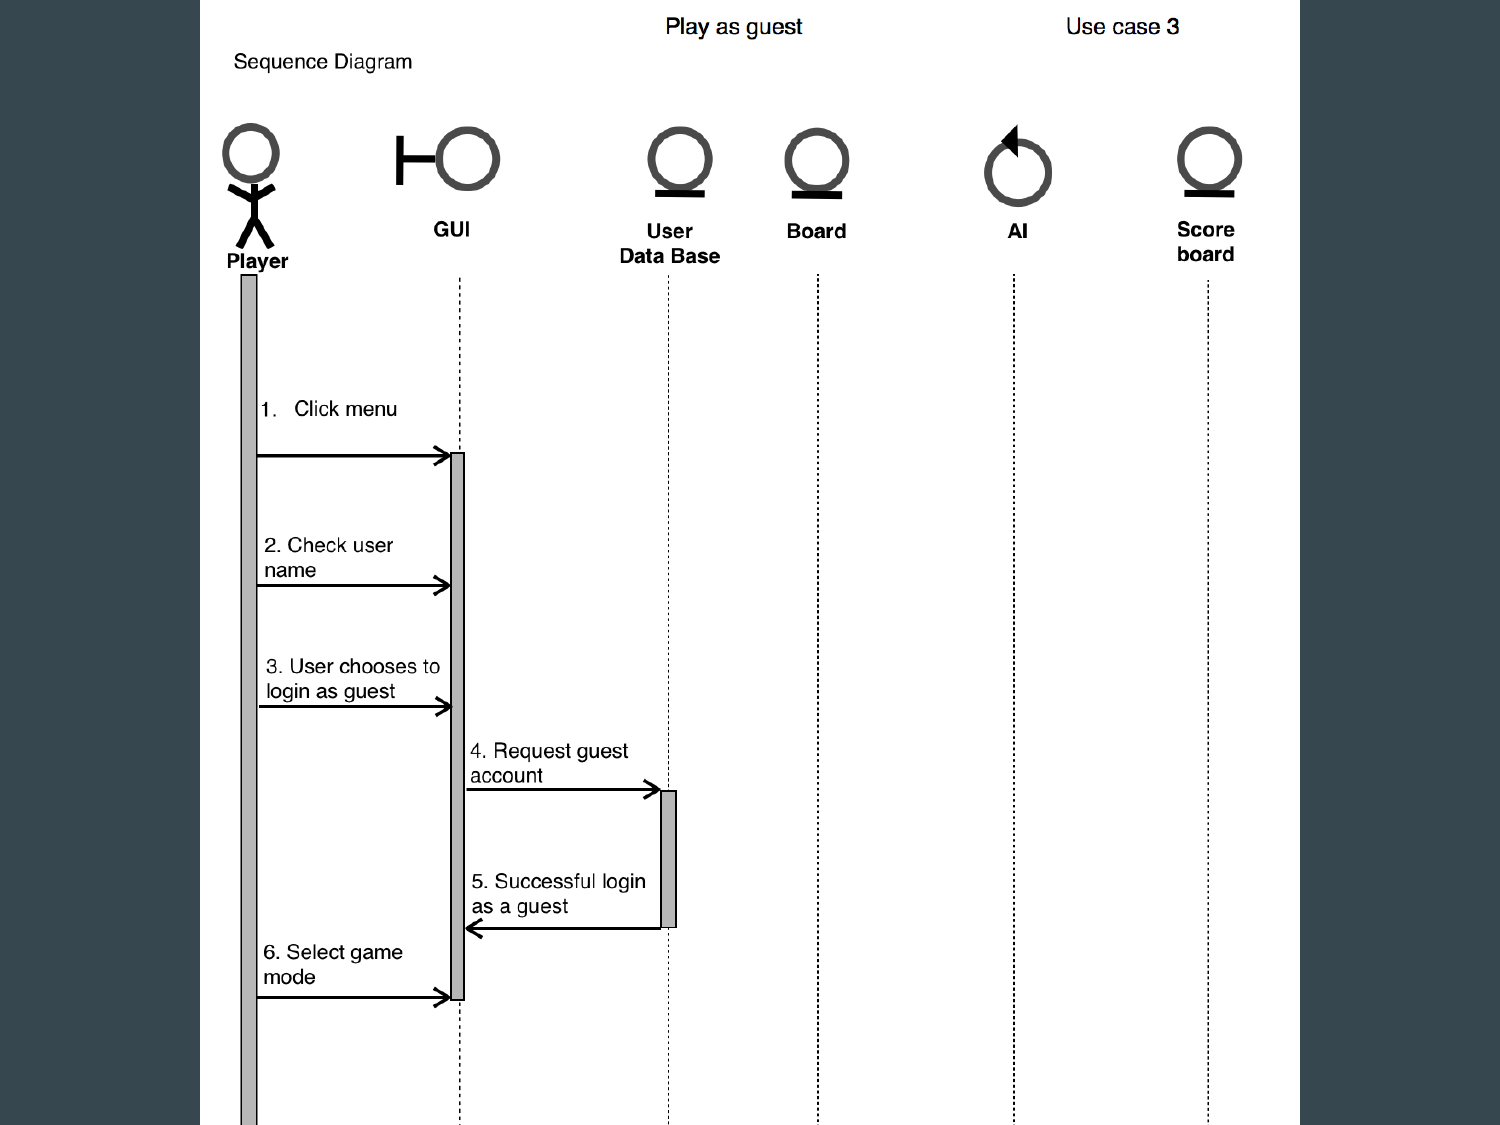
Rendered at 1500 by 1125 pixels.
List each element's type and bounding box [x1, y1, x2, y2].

picture [199, 0, 1300, 1125]
